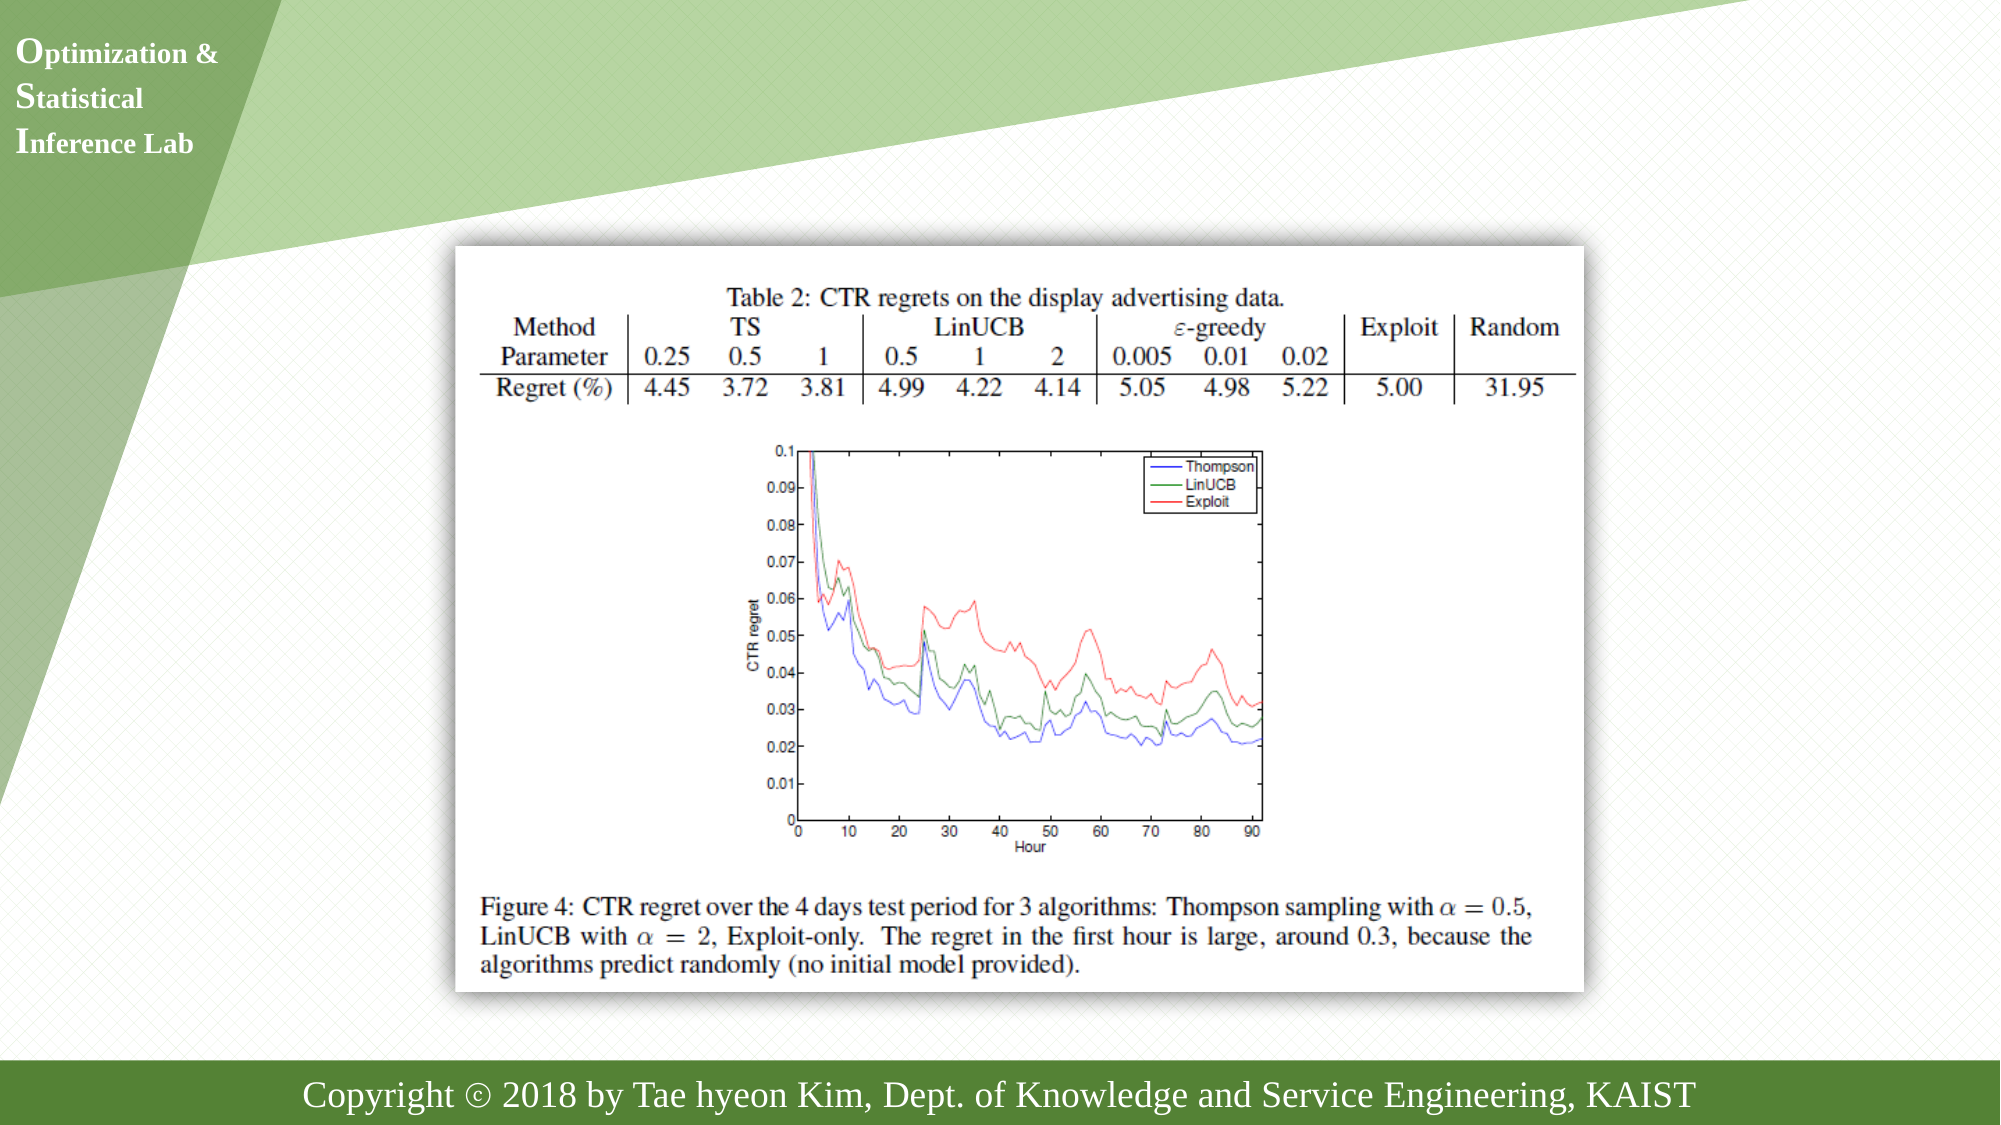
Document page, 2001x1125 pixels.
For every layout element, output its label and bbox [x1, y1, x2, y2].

picture [455, 246, 1584, 992]
